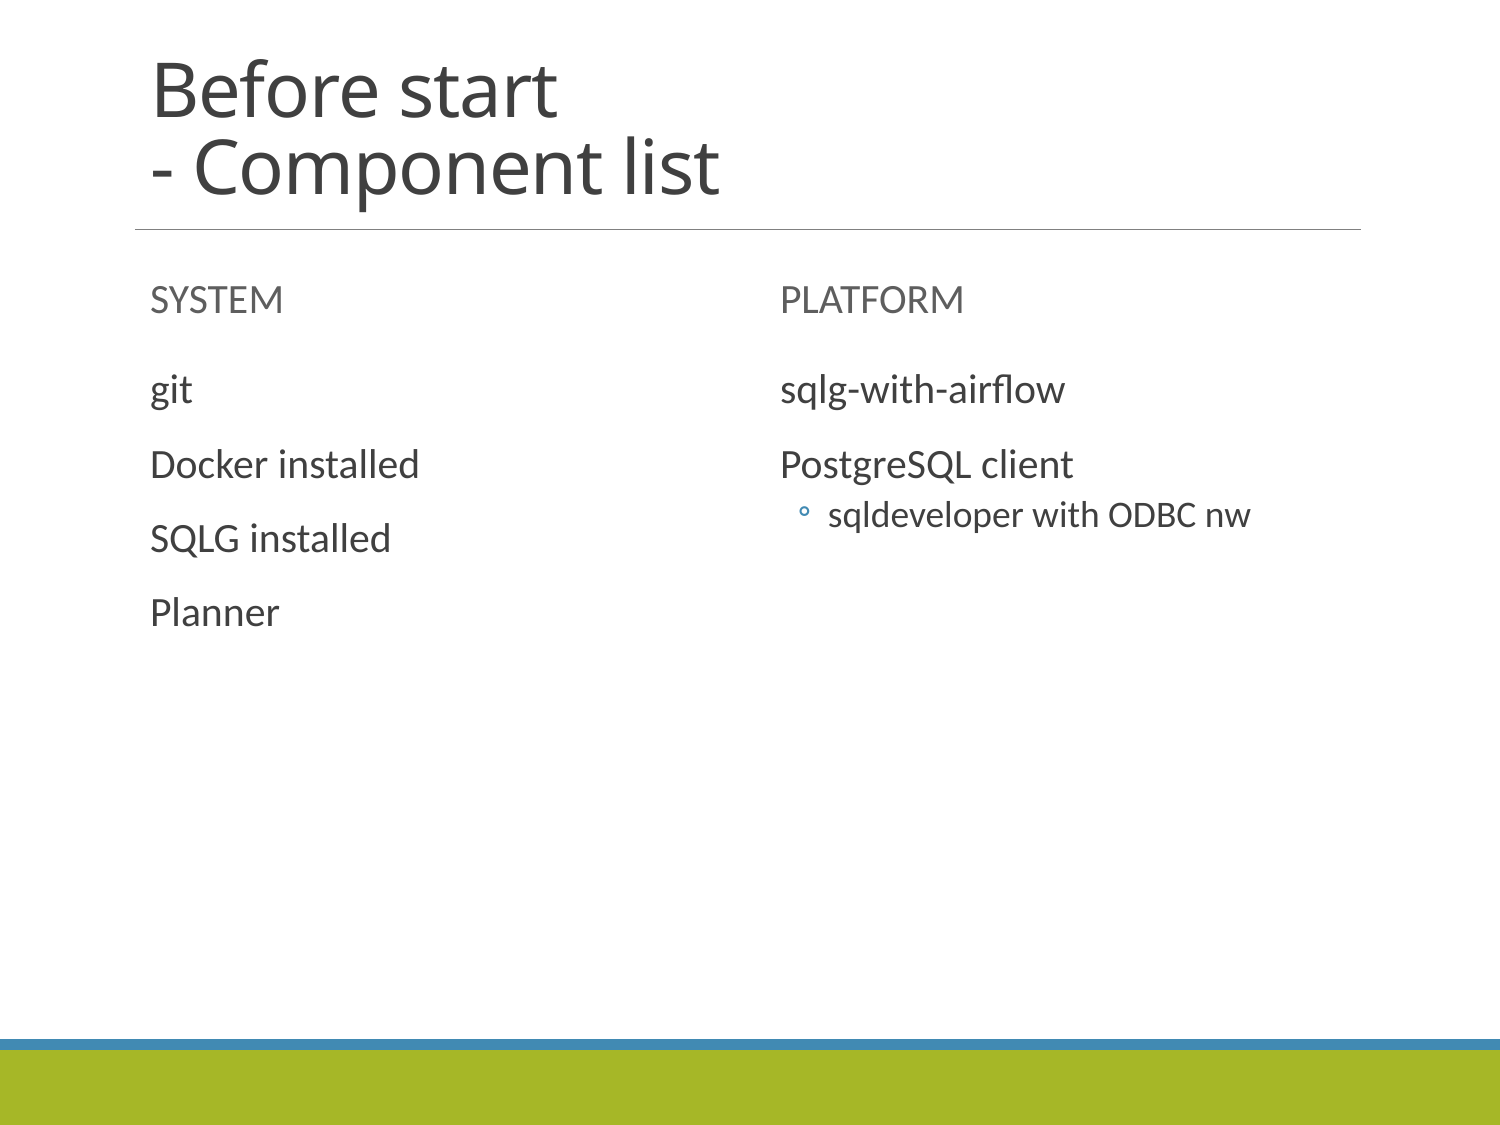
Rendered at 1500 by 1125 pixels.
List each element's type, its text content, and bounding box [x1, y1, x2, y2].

title Before start - Component list [135, 47, 1373, 218]
list platform [765, 239, 1373, 360]
list git Docker installed SQLG installed Planner [135, 360, 743, 963]
list System [135, 239, 743, 360]
list sqlg-with-airflow PostgreSQL client sqldeveloper with ODBC nw [765, 360, 1373, 963]
